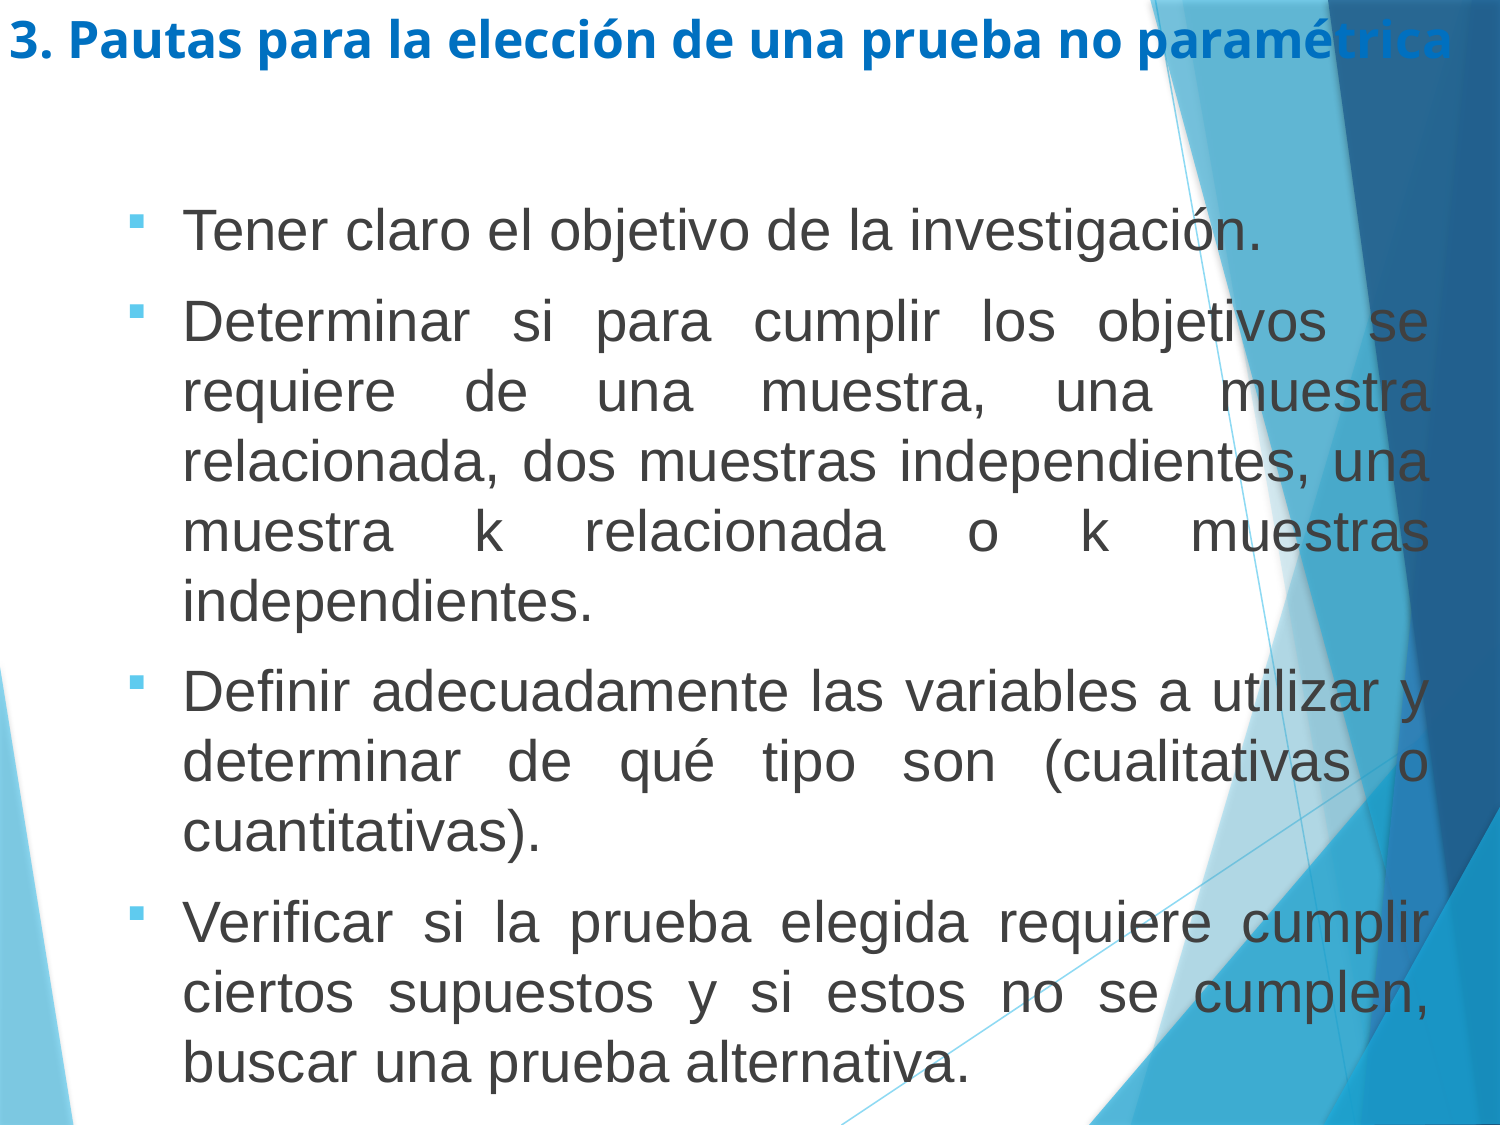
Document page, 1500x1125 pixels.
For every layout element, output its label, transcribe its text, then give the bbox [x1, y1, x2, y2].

title 3. Pautas para la elección de una prueba no paramétrica [0, 0, 1495, 196]
list Tener claro el objetivo de la investigación. Determinar si para cumplir los objetivos se requiere de una muestra, una muestra relacionada, dos muestras independientes, una muestra k relacionada o k muestras independientes. Definir adecuadamente las variables a utilizar y determinar de qué tipo son (cualitativas o cuantitativas). Verificar si la prueba elegida requiere cumplir ciertos supuestos y si estos no se cumplen, buscar una prueba alternativa. [111, 548, 1447, 1012]
list Tener claro el objetivo de la investigación. Determinar si para cumplir los objetivos se requiere de una muestra, una muestra relacionada, dos muestras independientes, una muestra k relacionada o k muestras independientes. Definir adecuadamente las variables a utilizar y determinar de qué tipo son (cualitativas o cuantitativas). Verificar si la prueba elegida requiere cumplir ciertos supuestos y si estos no se cumplen, buscar una prueba alternativa. [111, 184, 1447, 512]
list Tener claro el objetivo de la investigación. Determinar si para cumplir los objetivos se requiere de una muestra, una muestra relacionada, dos muestras independientes, una muestra k relacionada o k muestras independientes. Definir adecuadamente las variables a utilizar y determinar de qué tipo son (cualitativas o cuantitativas). Verificar si la prueba elegida requiere cumplir ciertos supuestos y si estos no se cumplen, buscar una prueba alternativa. [111, 513, 1447, 543]
